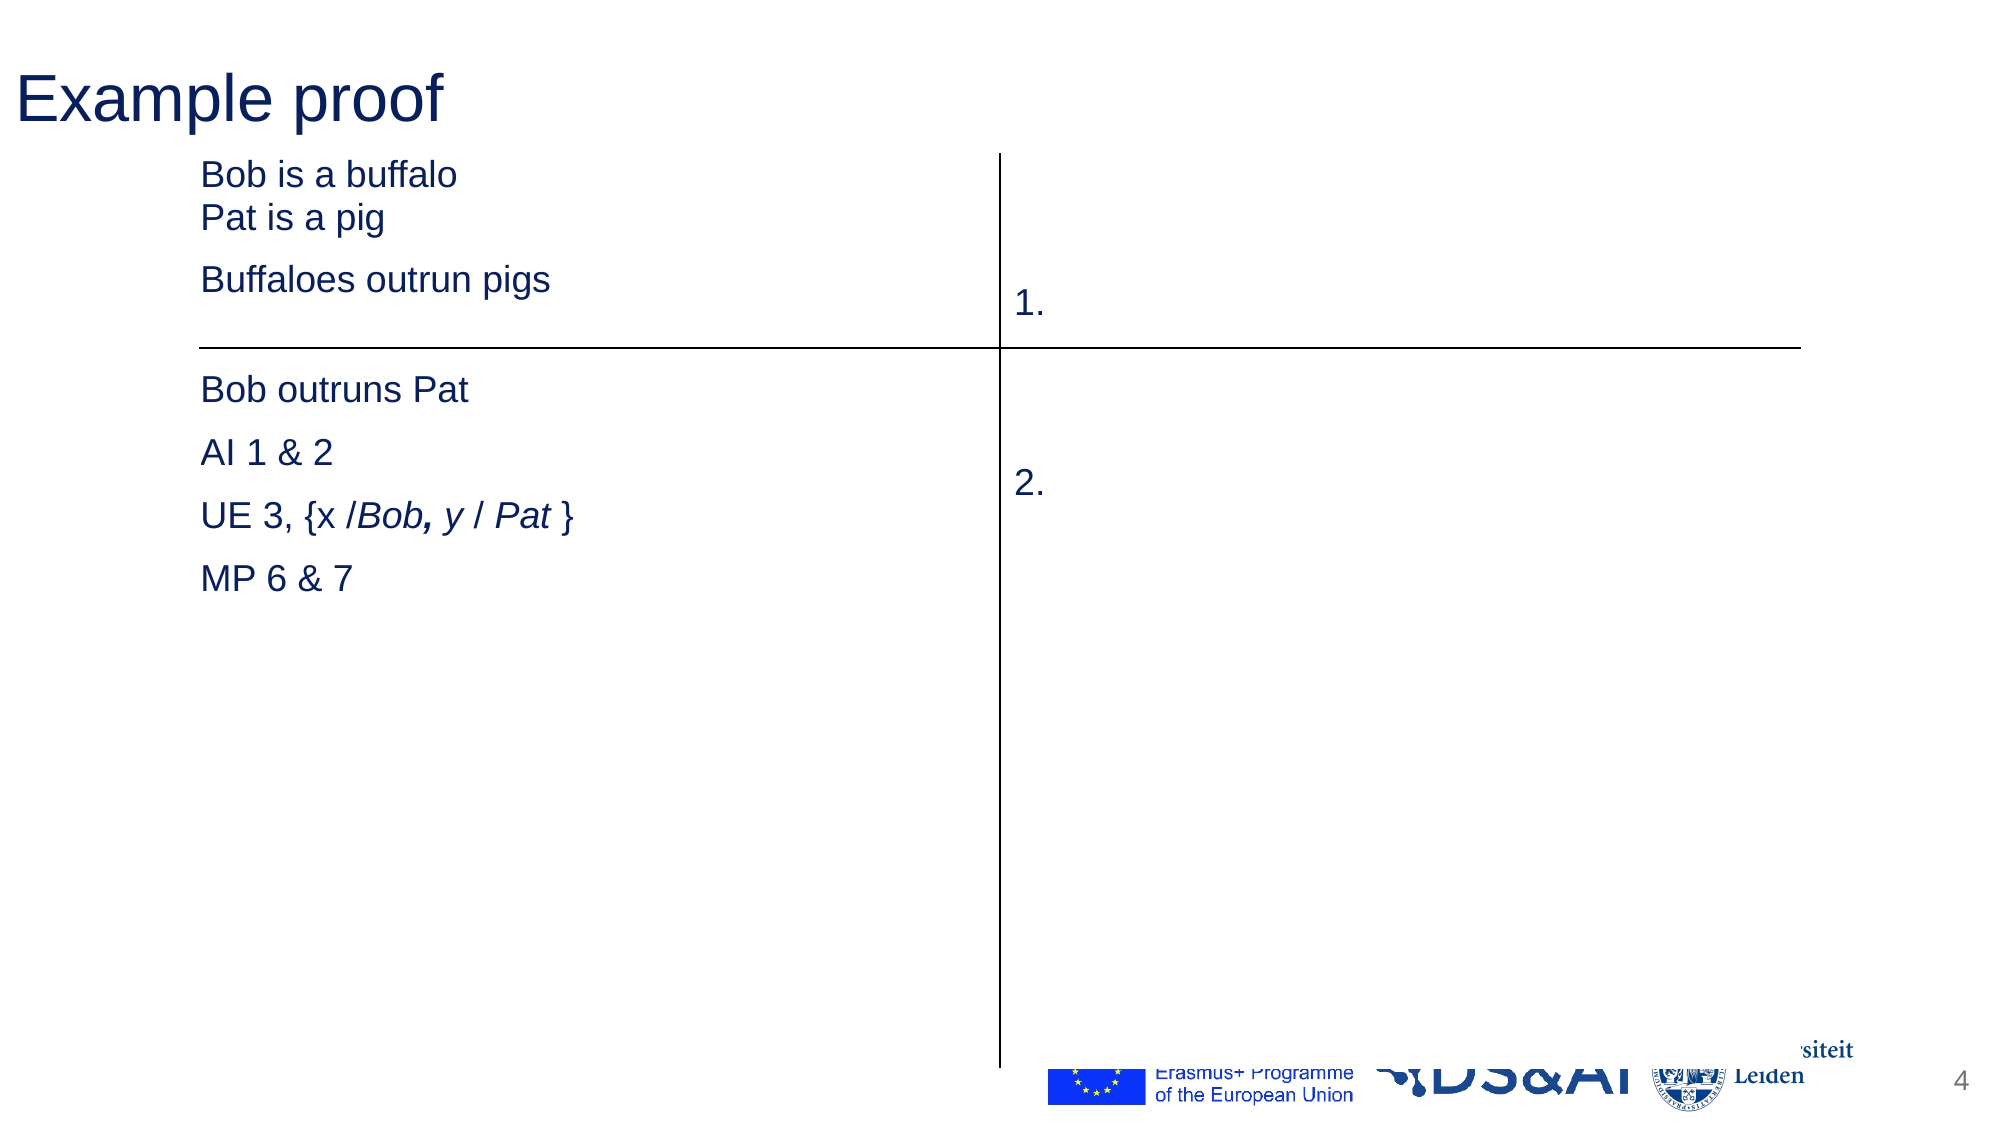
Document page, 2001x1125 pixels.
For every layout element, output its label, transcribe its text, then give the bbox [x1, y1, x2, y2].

table_cell Bob outruns Pat AI 1 & 2 UE 3, {x /Bob, y / Pat } MP 6 & 7 [201, 349, 999, 1068]
picture [1031, 1021, 1857, 1125]
slide_number 4 [1936, 1049, 1985, 1115]
table_header Bob is a buffalo Pat is a pig Buffaloes outrun pigs [201, 155, 999, 347]
table_header [1001, 155, 1799, 347]
title Example proof [0, 10, 2000, 180]
table_cell [1001, 349, 1799, 1068]
